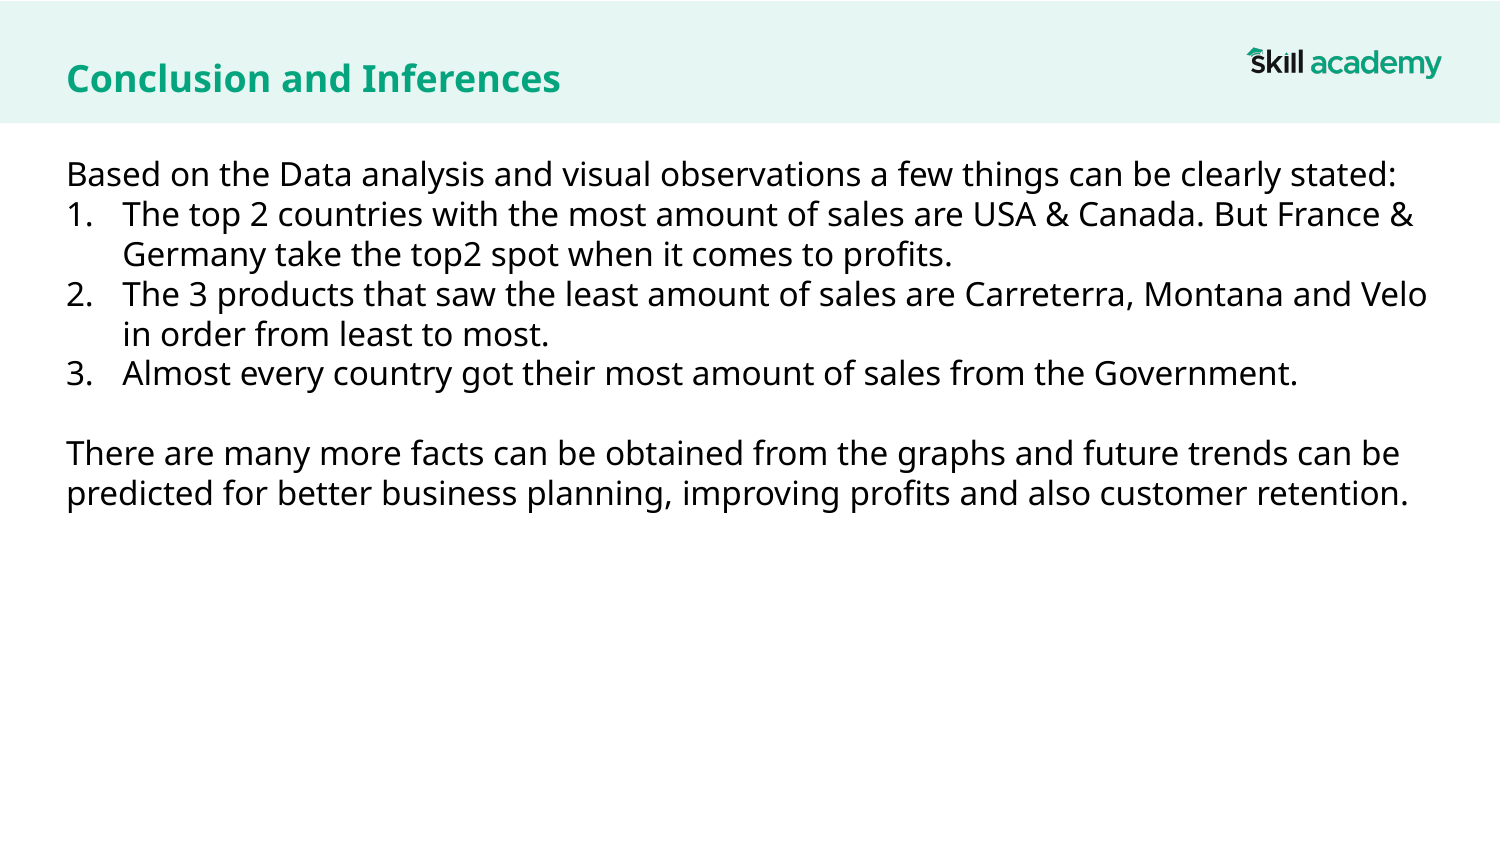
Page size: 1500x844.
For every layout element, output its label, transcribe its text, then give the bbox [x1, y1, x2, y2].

title Conclusion and Inferences [51, 40, 1449, 138]
list Based on the Data analysis and visual observations a few things can be clearly stated: The top 2 countries with the most amount of sales are USA & Canada. But France & Germany take the top2 spot when it comes to profits. The 3 products that saw the least amount of sales are Carreterra, Montana and Velo in order from least to most. Almost every country got their most amount of sales from the Government. There are many more facts can be obtained from the graphs and future trends can be predicted for better business planning, improving profits and also customer retention. [51, 138, 1449, 687]
